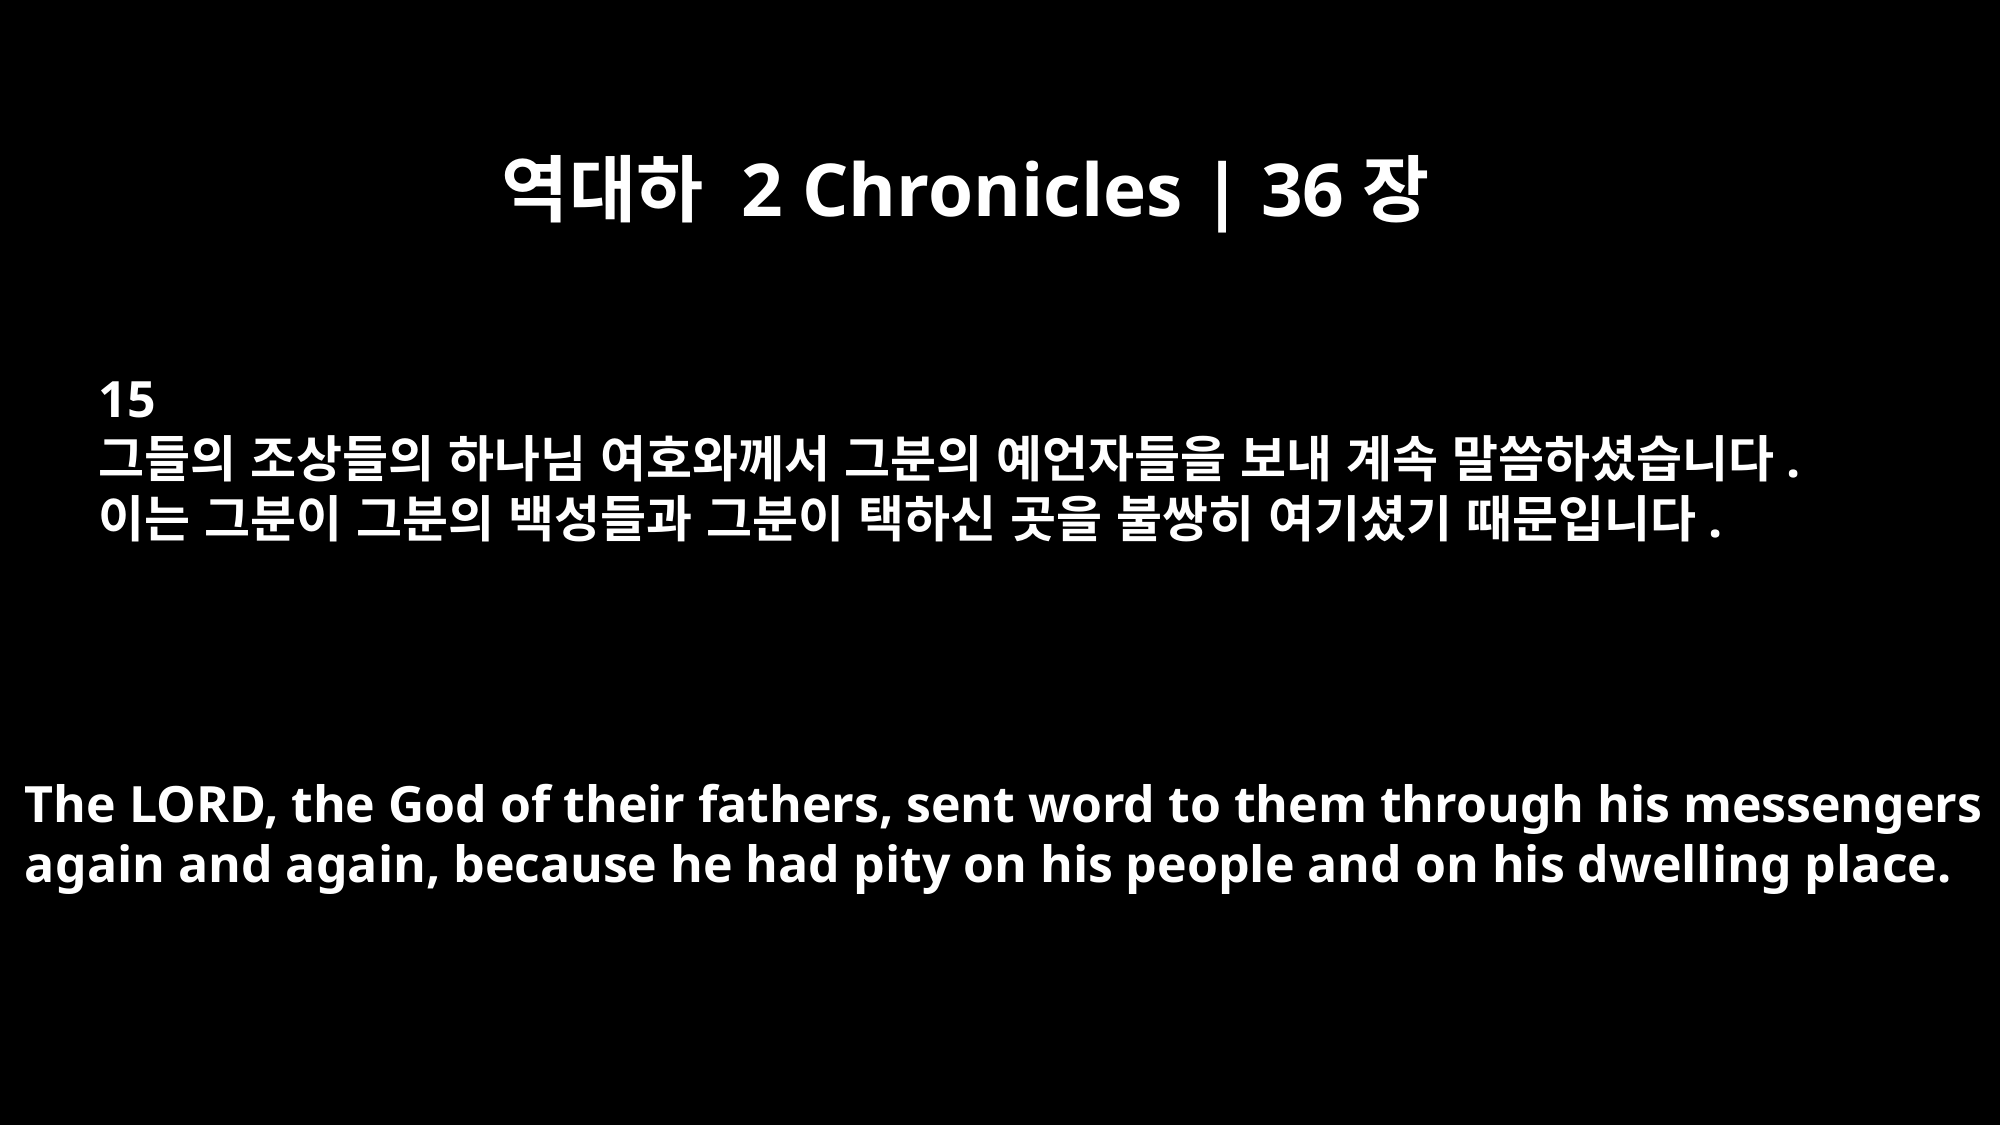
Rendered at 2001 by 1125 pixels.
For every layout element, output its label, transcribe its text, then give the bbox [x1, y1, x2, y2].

text_box 15 그들의 조상들의 하나님 여호와께서 그분의 예언자들을 보내 계속 말씀하셨습니다. 이는 그분이 그분의 백성들과 그분이 택하신 곳을 불쌍히 여기셨기 때문입니다. [84, 359, 1817, 555]
text_box The LORD, the God of their fathers, sent word to them through his messengers again and again, because he had pity on his people and on his dwelling place. [10, 764, 1998, 900]
text_box 역대하 2 Chronicles | 36장 [487, 136, 1445, 239]
